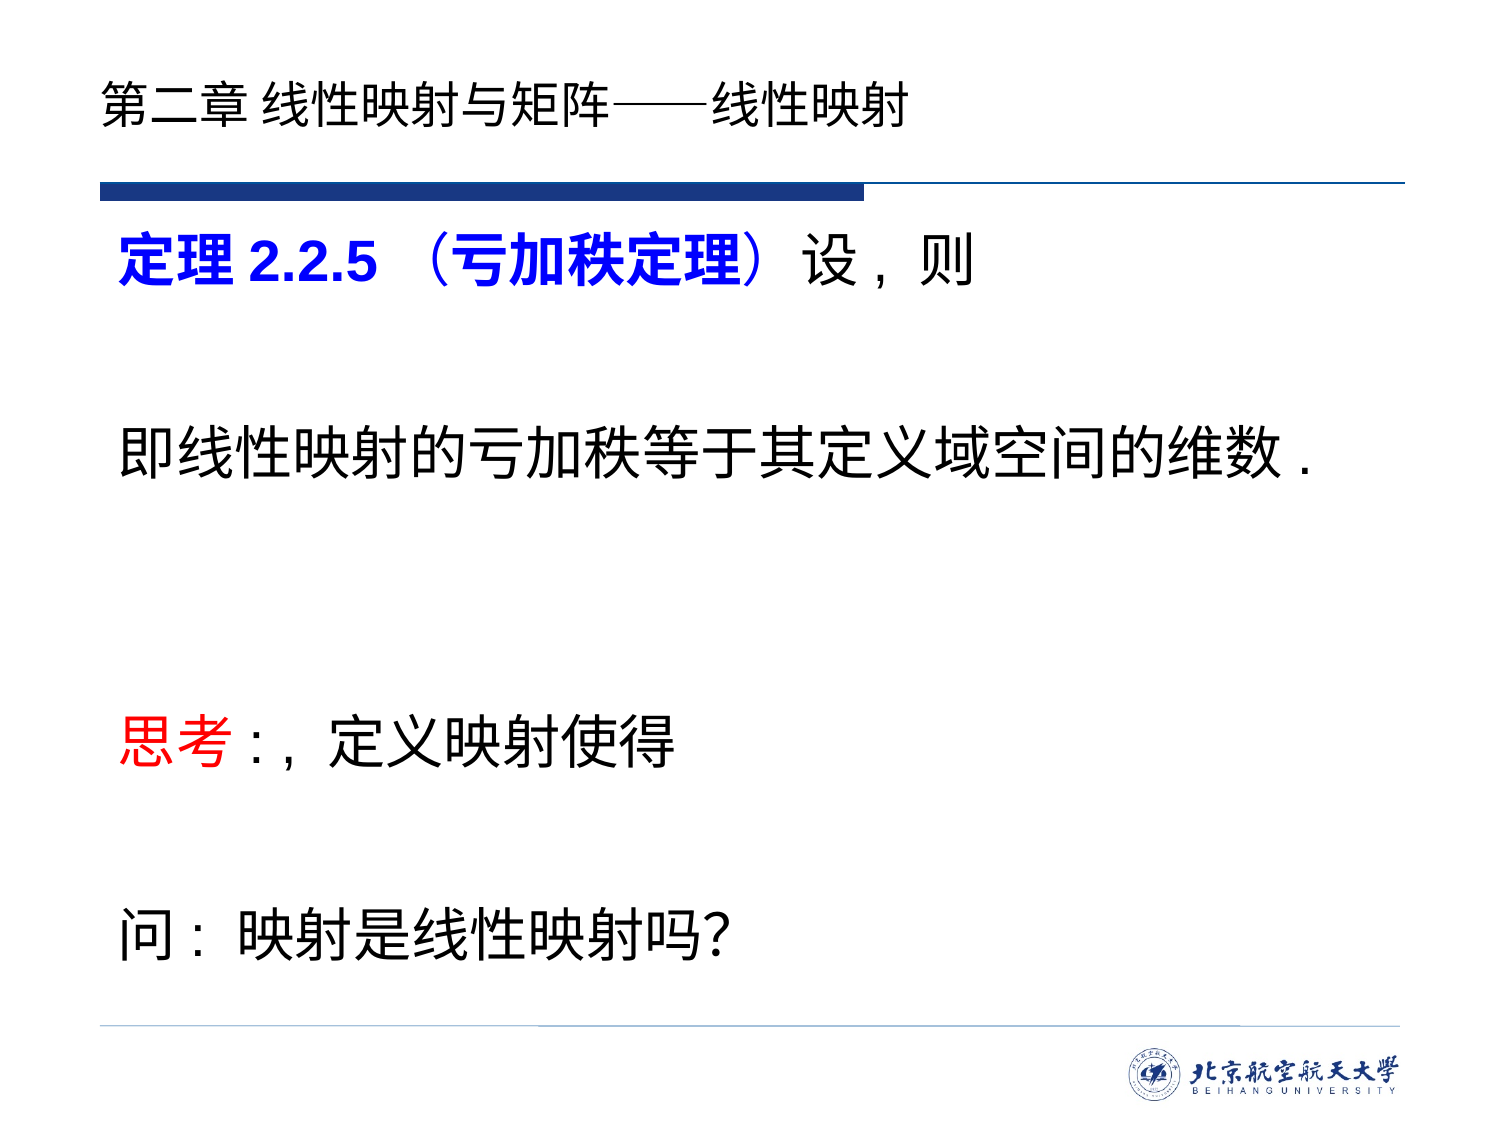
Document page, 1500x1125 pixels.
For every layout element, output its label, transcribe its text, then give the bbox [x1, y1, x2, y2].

picture [1114, 1041, 1412, 1108]
title 第二章 线性映射与矩阵——线性映射 [83, 29, 1397, 141]
